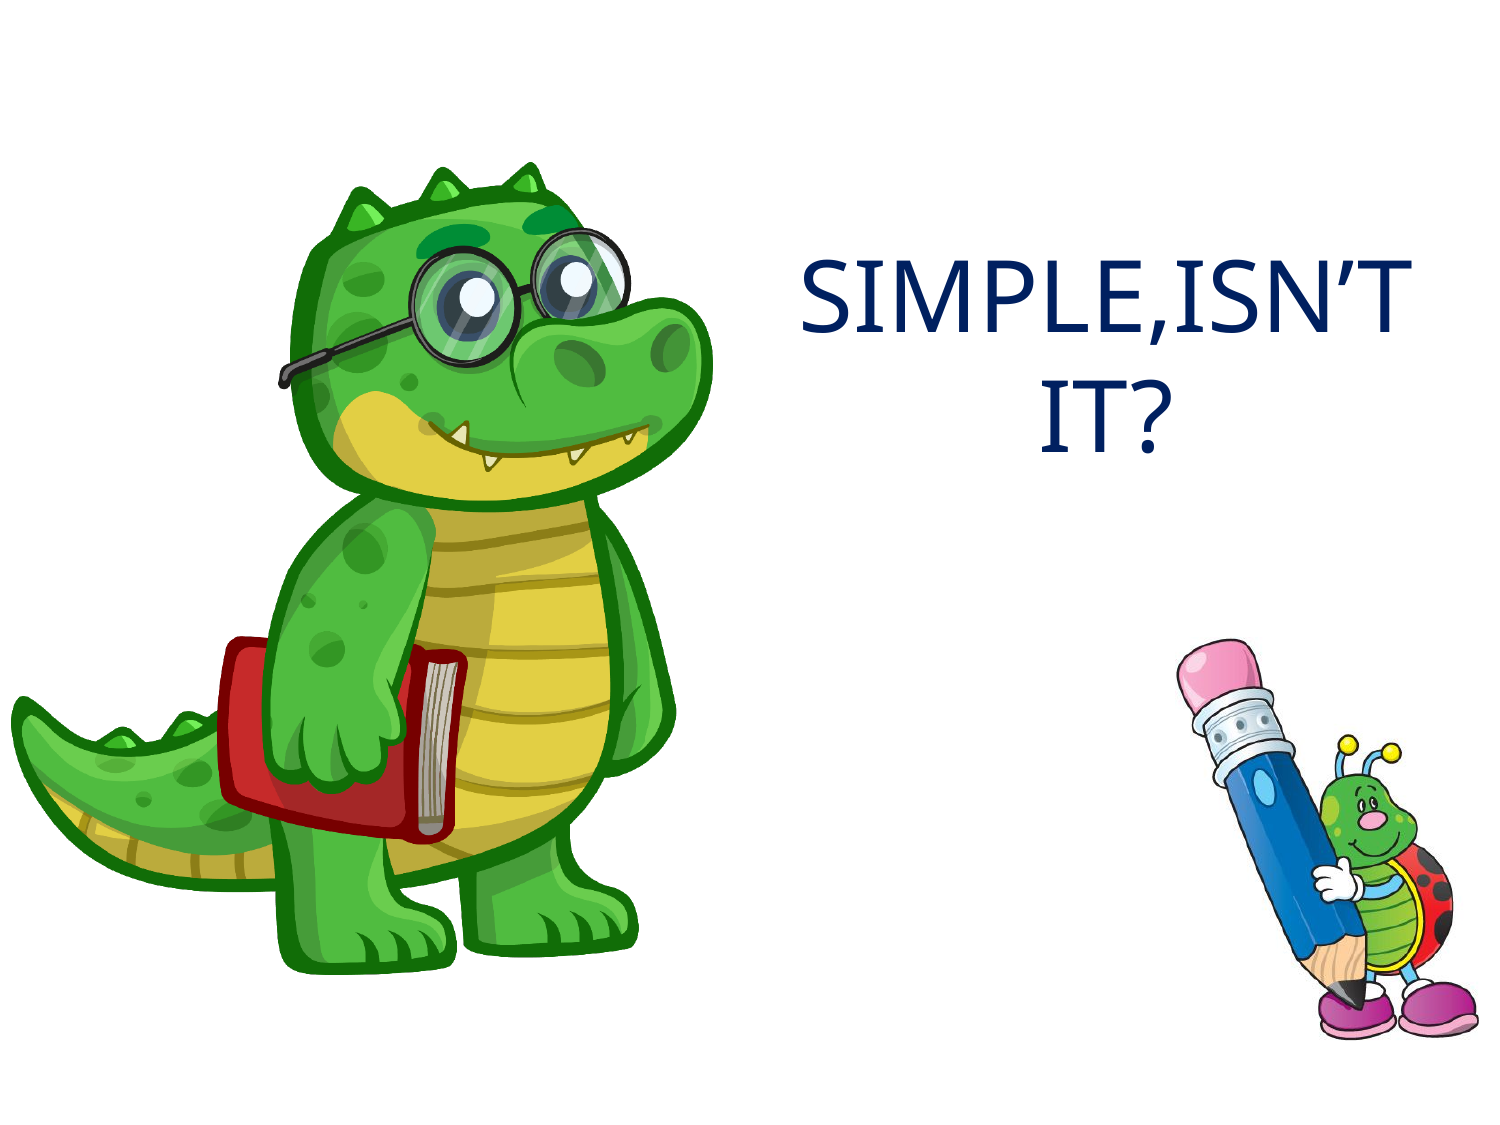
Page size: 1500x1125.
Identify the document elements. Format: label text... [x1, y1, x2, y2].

text_box SIMPLE,ISN’T IT? [716, 267, 1500, 437]
picture [1174, 637, 1479, 1042]
picture [10, 162, 713, 976]
